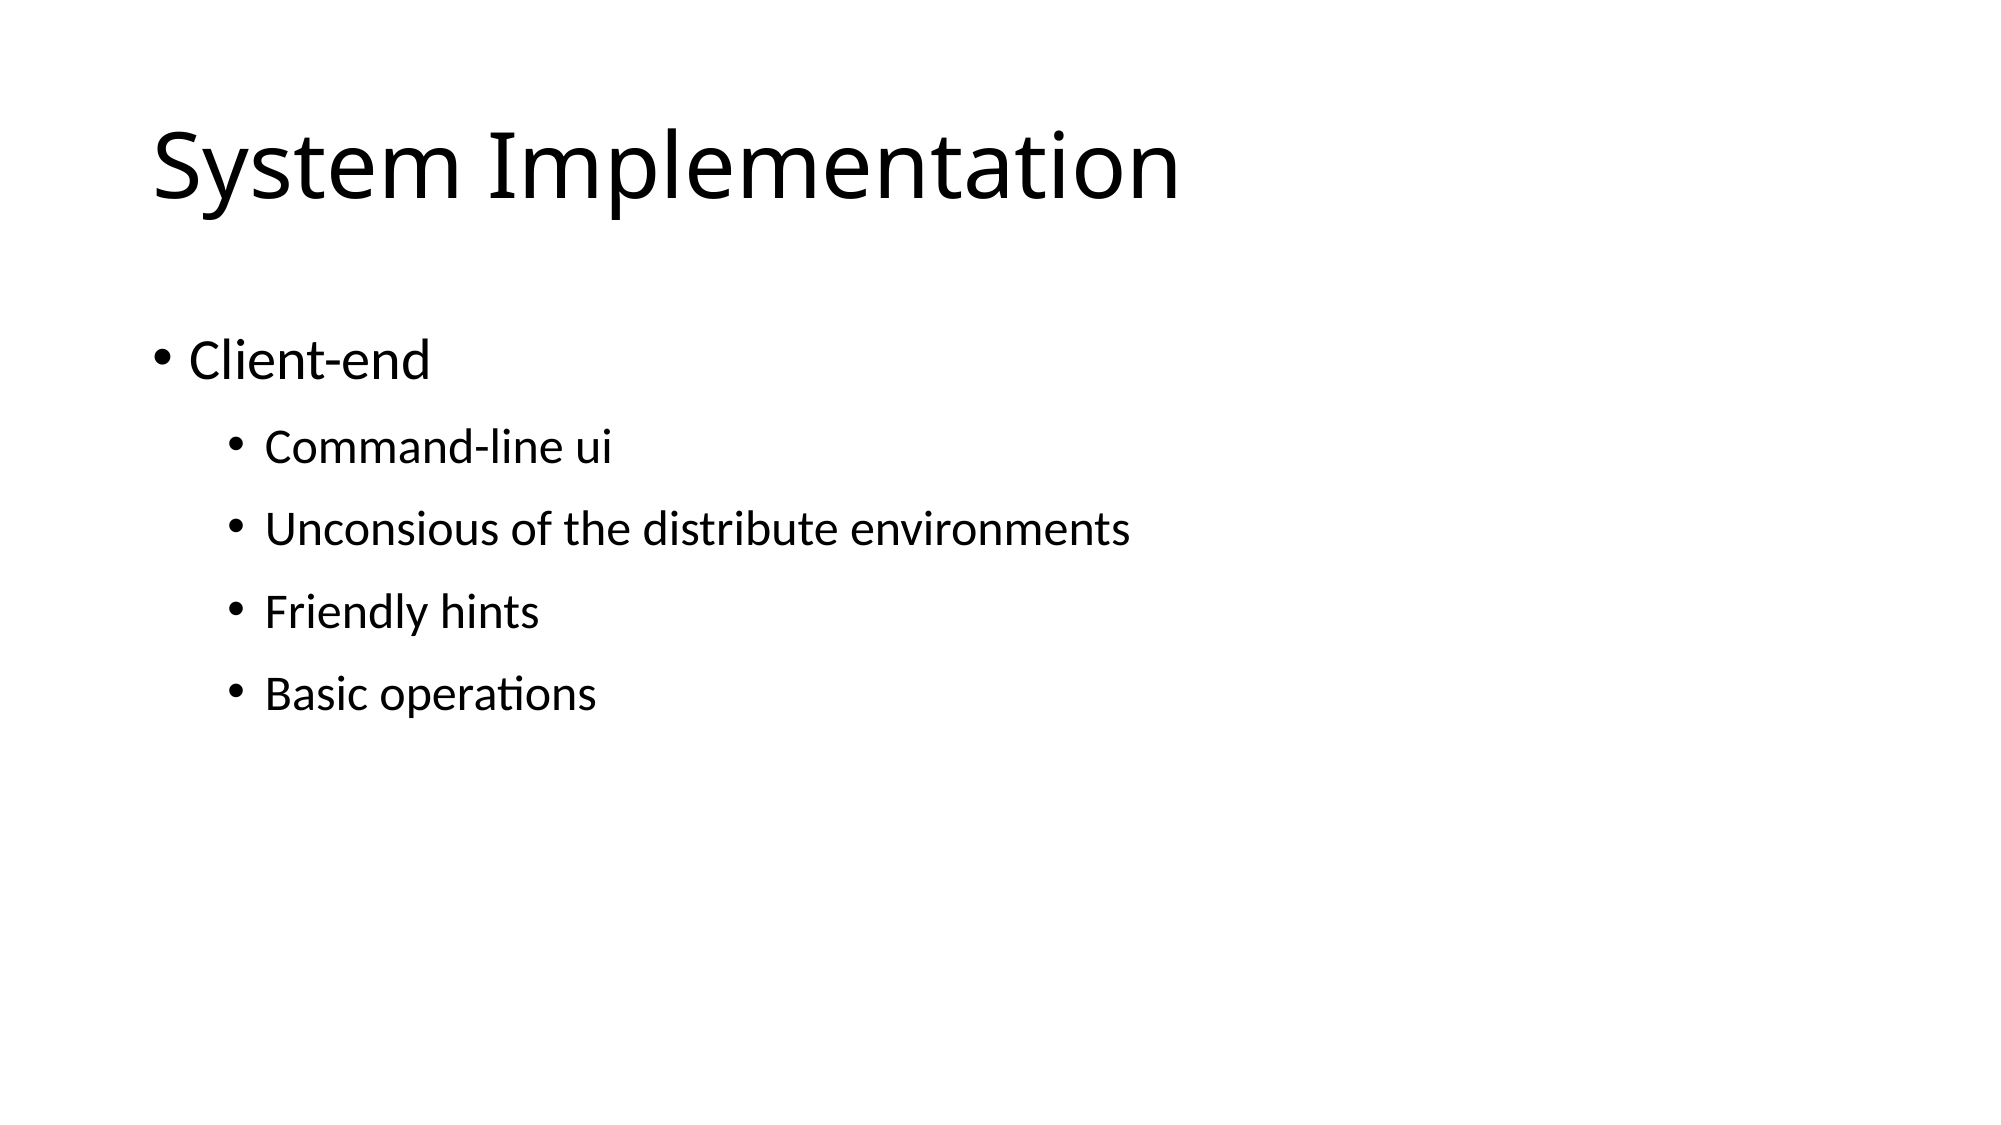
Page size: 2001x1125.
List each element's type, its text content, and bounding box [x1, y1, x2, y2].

title System Implementation [137, 59, 1863, 278]
list Client-end Command-line ui Unconsious of the distribute environments Friendly hints Basic operations [137, 299, 1863, 1014]
